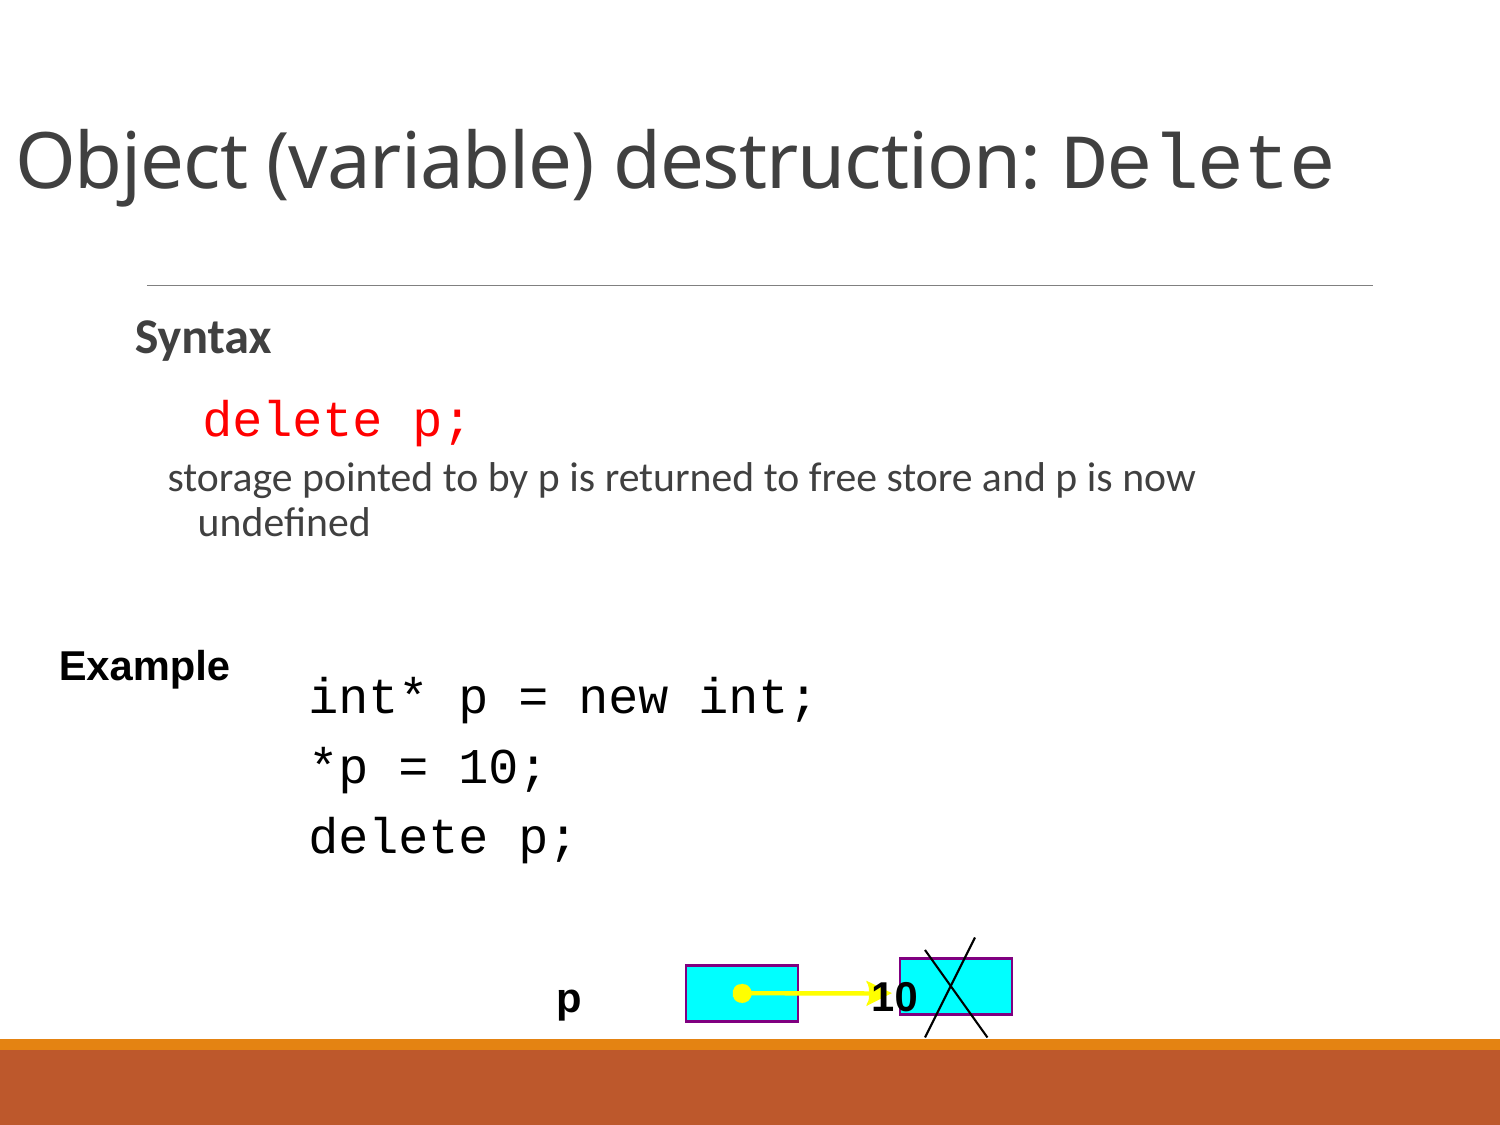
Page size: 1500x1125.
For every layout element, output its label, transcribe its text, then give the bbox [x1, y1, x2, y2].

text_box p [556, 970, 695, 1021]
list Syntax delete p; storage pointed to by p is returned to free store and p is now undefined [134, 302, 1373, 963]
text_box [899, 958, 1012, 962]
text_box Example [43, 631, 358, 696]
text_box [732, 983, 752, 1004]
text_box 10 [856, 962, 1046, 1028]
text_box [685, 965, 799, 1022]
title Object (variable) destruction: Delete [0, 50, 1463, 213]
text_box int* p = new int; *p = 10; delete p; [293, 656, 946, 871]
